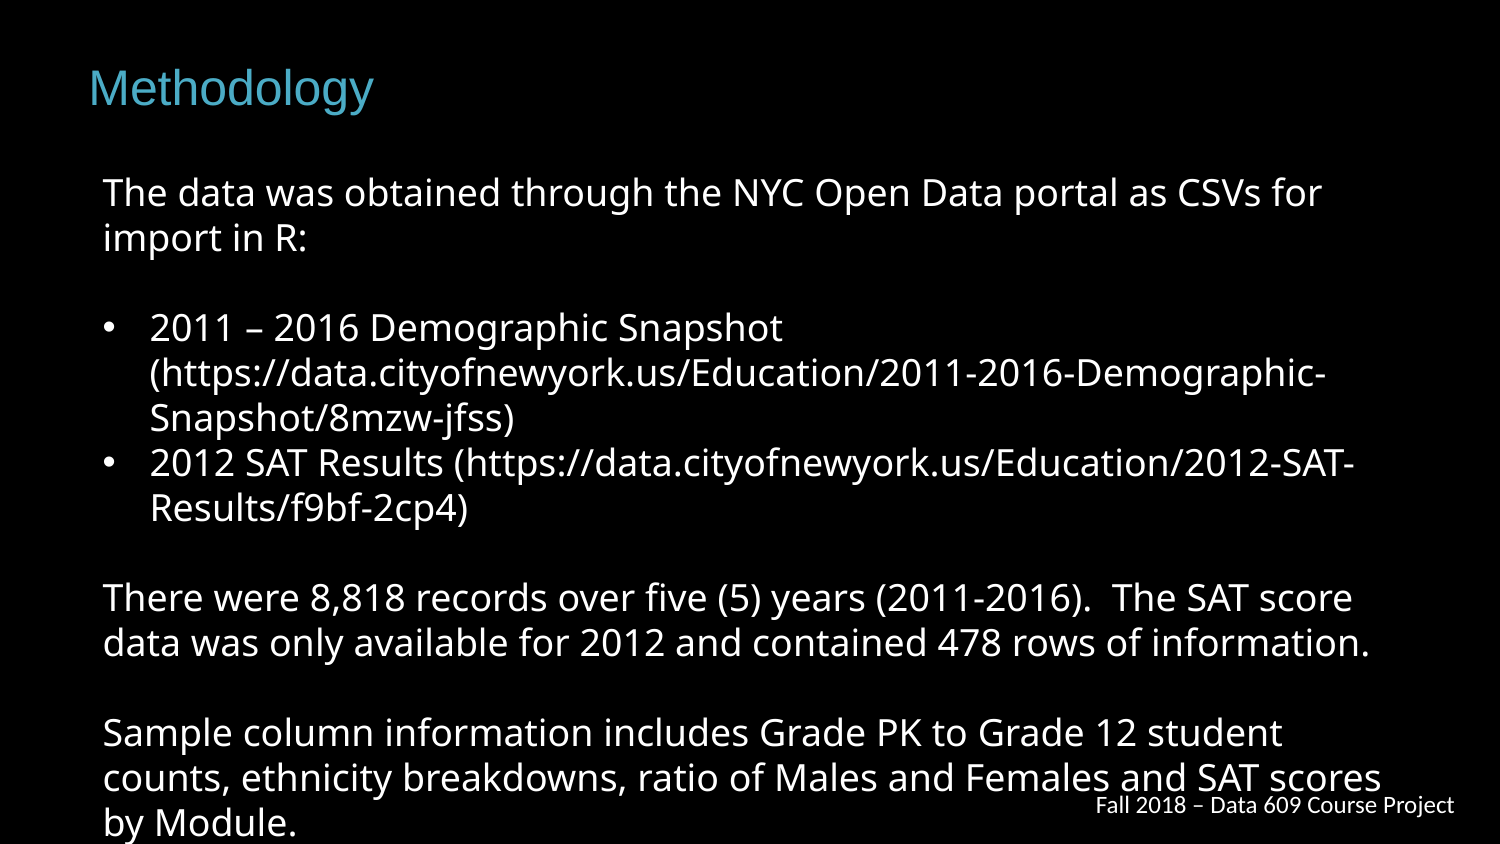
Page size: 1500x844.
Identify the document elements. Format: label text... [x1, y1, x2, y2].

text_box The data was obtained through the NYC Open Data portal as CSVs for import in R: 2011 – 2016 Demographic Snapshot (https://data.cityofnewyork.us/Education/2011-2016-Demographic-Snapshot/8mzw-jfss) 2012 SAT Results (https://data.cityofnewyork.us/Education/2012-SAT-Results/f9bf-2cp4) There were 8,818 records over five (5) years (2011-2016). The SAT score data was only available for 2012 and contained 478 rows of information. Sample column information includes Grade PK to Grade 12 student counts, ethnicity breakdowns, ratio of Males and Females and SAT scores by Module. [87, 161, 1402, 844]
list Methodology [73, 31, 972, 140]
